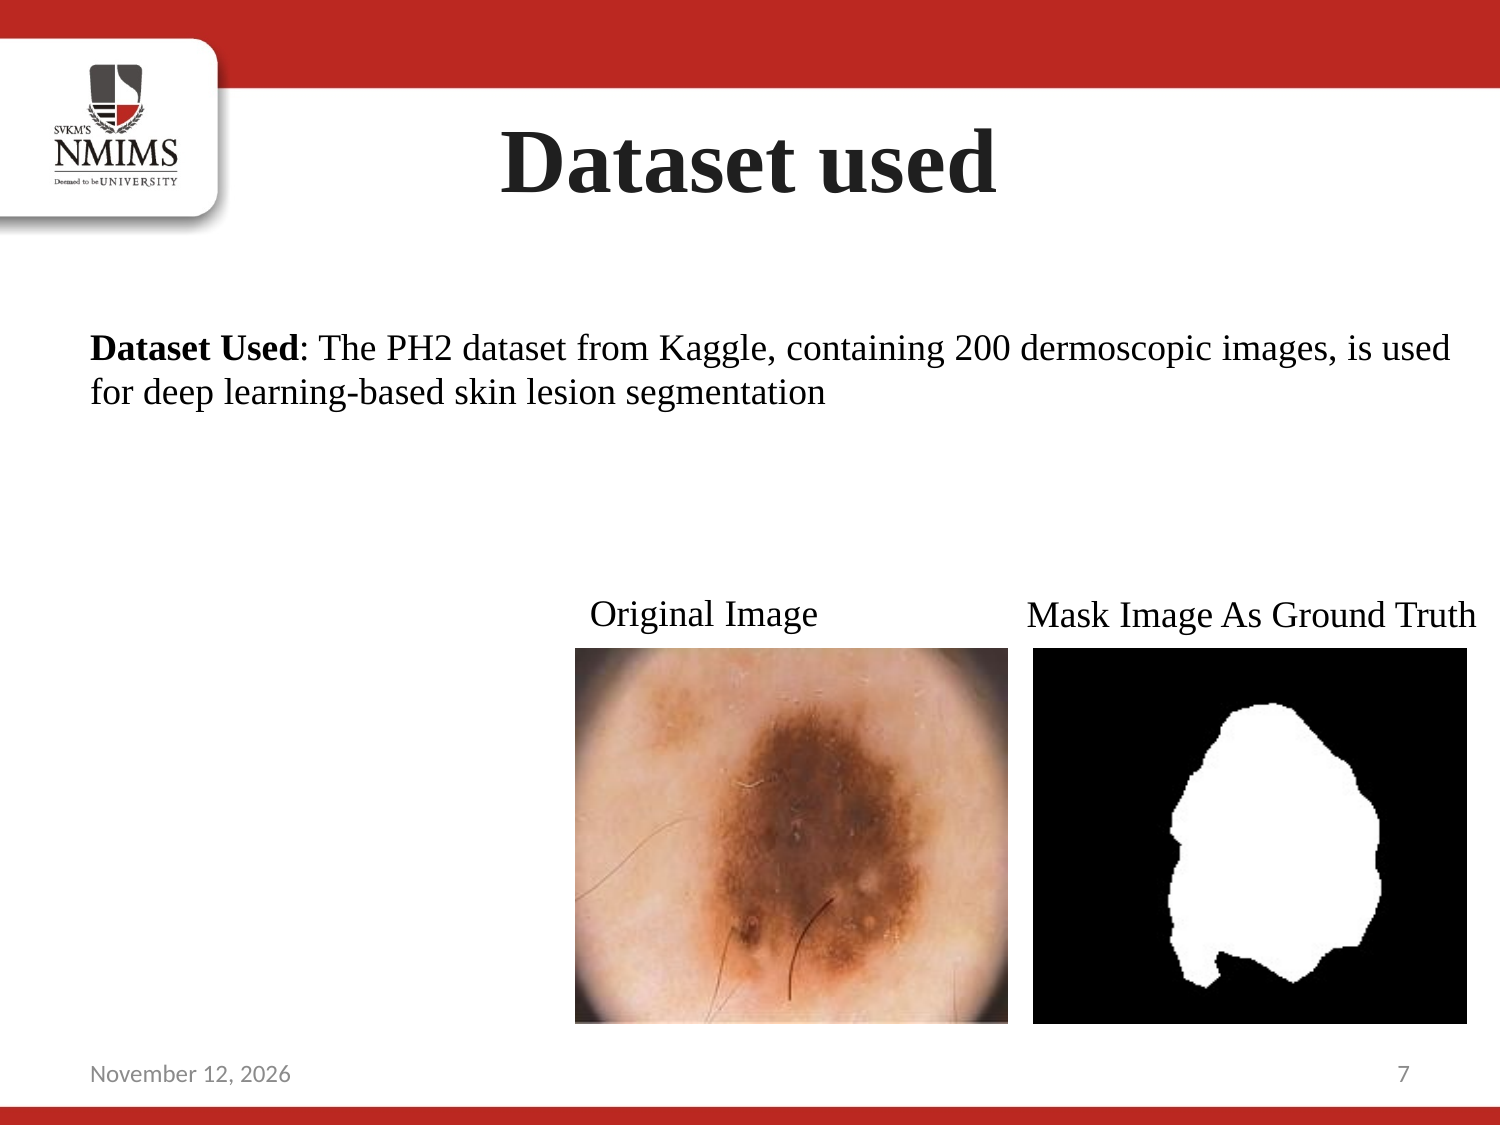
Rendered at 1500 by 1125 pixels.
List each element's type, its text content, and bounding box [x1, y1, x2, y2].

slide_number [75, 1042, 425, 1103]
picture [0, 0, 1500, 1125]
slide_number 7 [1074, 1042, 1425, 1103]
text_box Mask Image As Ground Truth [1011, 582, 1500, 643]
title Dataset used [74, 117, 1425, 305]
list Dataset Used: The PH2 dataset from Kaggle, containing 200 dermoscopic images, is used for deep learning-based skin lesion segmentation [75, 262, 1488, 525]
text_box Original Image [575, 581, 925, 642]
